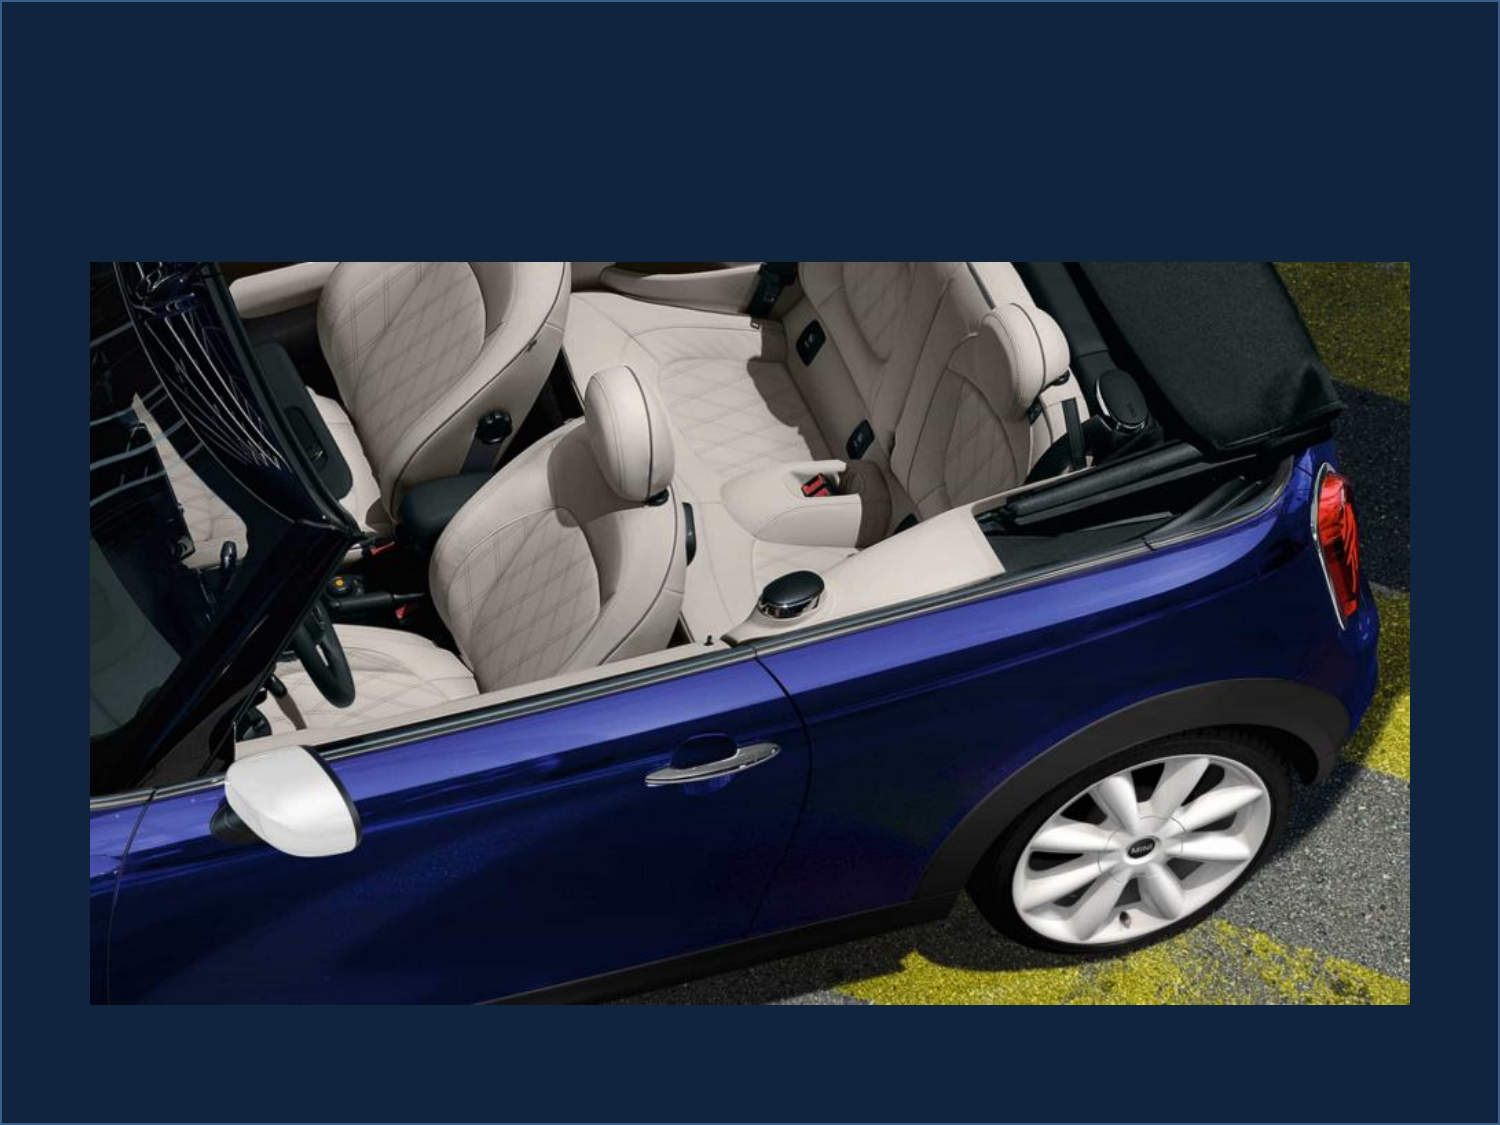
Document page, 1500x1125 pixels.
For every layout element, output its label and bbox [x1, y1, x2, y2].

list [89, 262, 1411, 1006]
text_box [0, 0, 1500, 1125]
